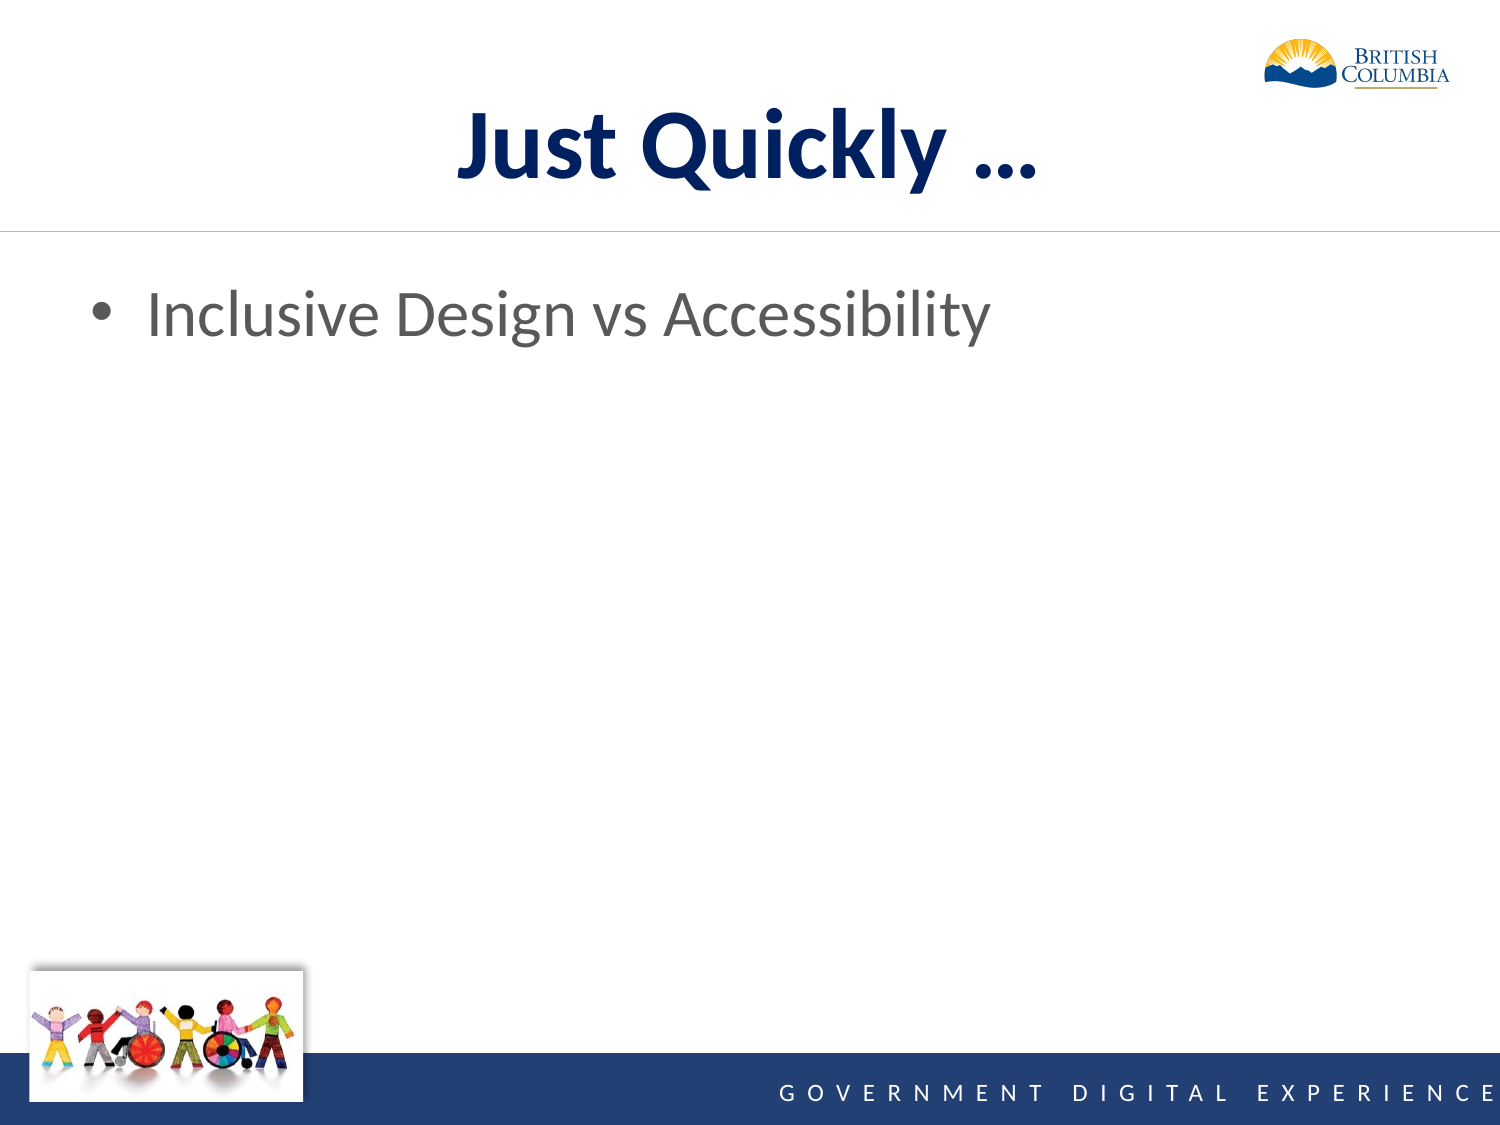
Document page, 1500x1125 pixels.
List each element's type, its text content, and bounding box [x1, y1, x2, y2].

title Just Quickly … [75, 45, 1425, 233]
list Inclusive Design vs Accessibility [75, 262, 1425, 1005]
picture [29, 971, 304, 1102]
